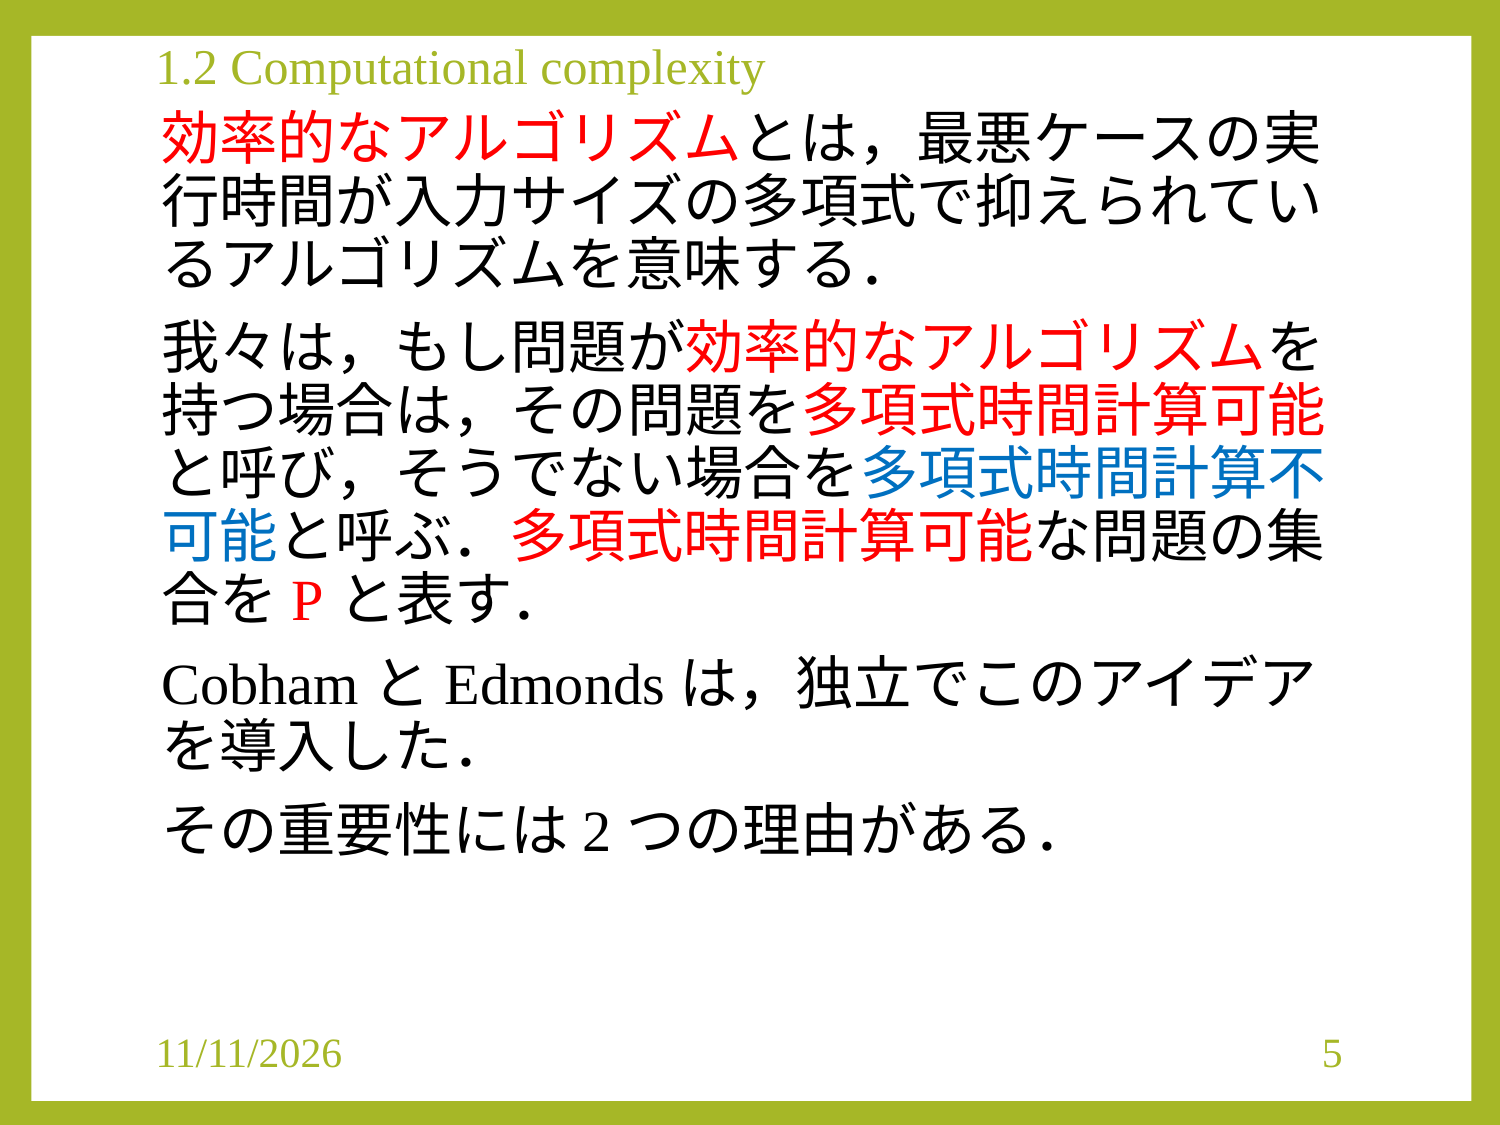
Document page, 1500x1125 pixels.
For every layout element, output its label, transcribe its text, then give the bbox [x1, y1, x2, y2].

list 効率的なアルゴリズムとは，最悪ケースの実行時間が入力サイズの多項式で抑えられているアルゴリズムを意味する． 我々は，もし問題が効率的なアルゴリズムを持つ場合は，その問題を多項式時間計算可能と呼び，そうでない場合を多項式時間計算不可能と呼ぶ．多項式時間計算可能な問題の集合をPと表す． CobhamとEdmondsは，独立でこのアイデアを導入した． その重要性には2つの理由がある． [140, 101, 1356, 1000]
slide_number 5 [1147, 1020, 1358, 1081]
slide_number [140, 1020, 428, 1081]
title 1.2 Computational complexity [140, 35, 1356, 101]
